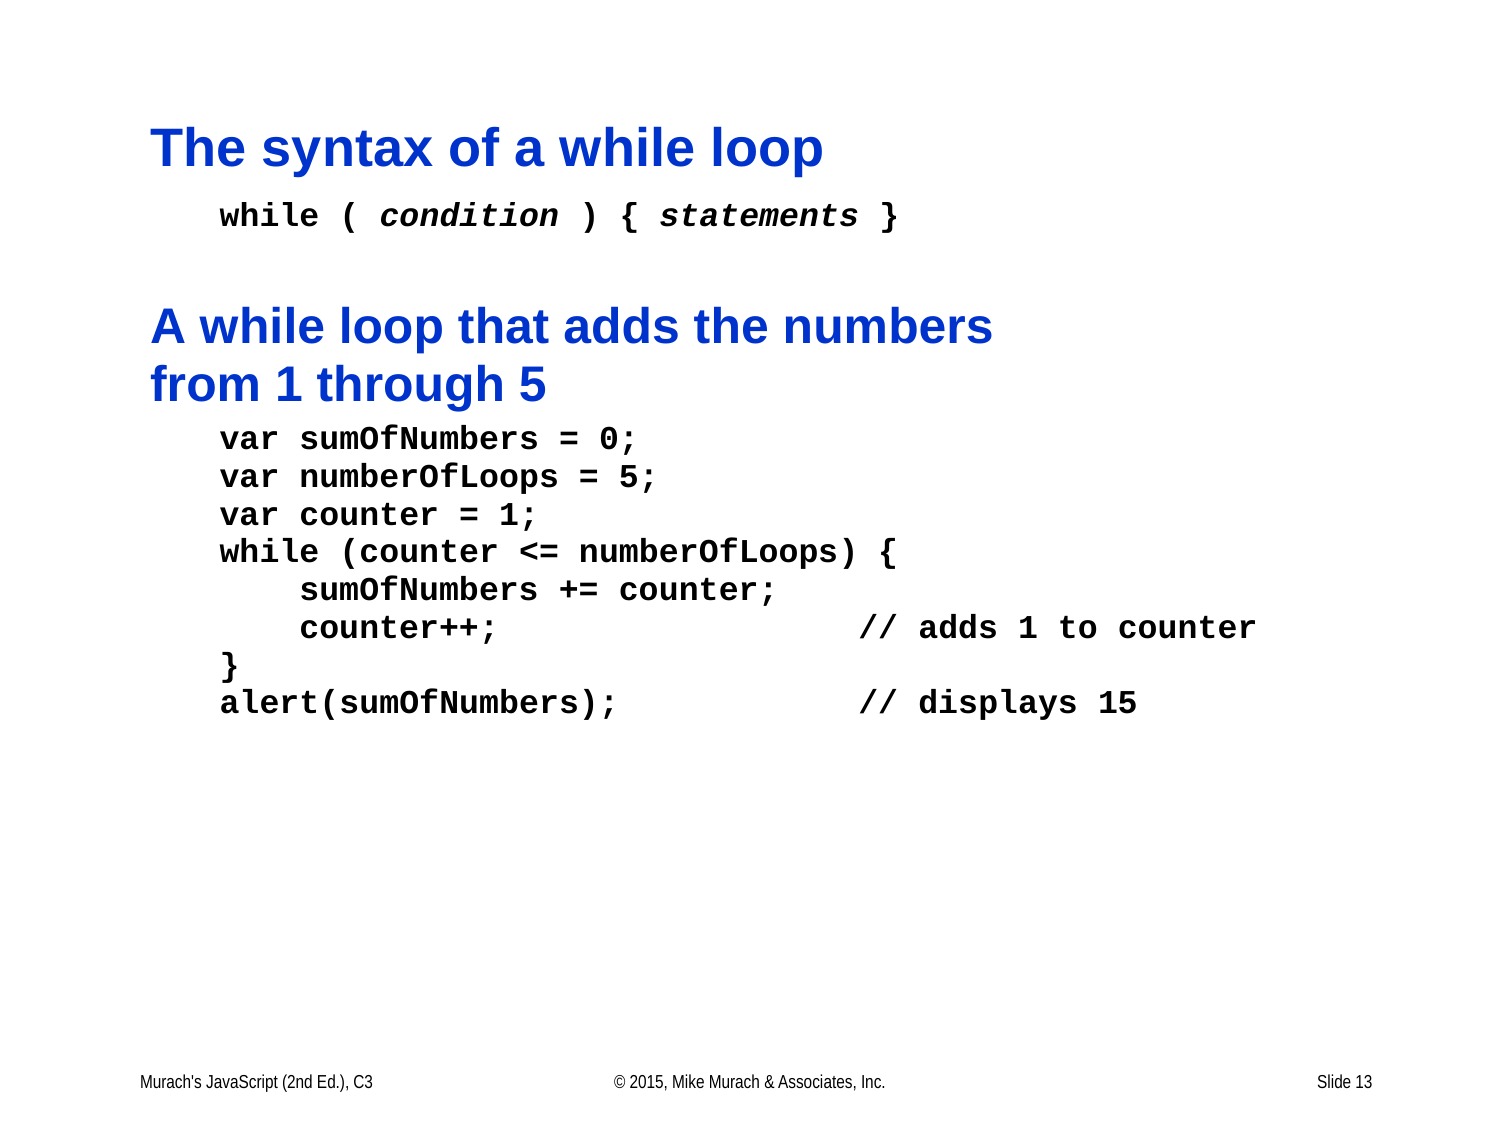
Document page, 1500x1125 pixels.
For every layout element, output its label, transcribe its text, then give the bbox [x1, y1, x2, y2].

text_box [162, 421, 1361, 726]
footer © 2015, Mike Murach & Associates, Inc. [474, 1025, 1025, 1100]
slide_number Murach's JavaScript (2nd Ed.), C3 [125, 1025, 450, 1100]
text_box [162, 198, 1361, 238]
title The syntax of a while loop [150, 112, 1350, 179]
slide_number Slide 13 [1074, 1025, 1388, 1100]
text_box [149, 265, 1348, 426]
